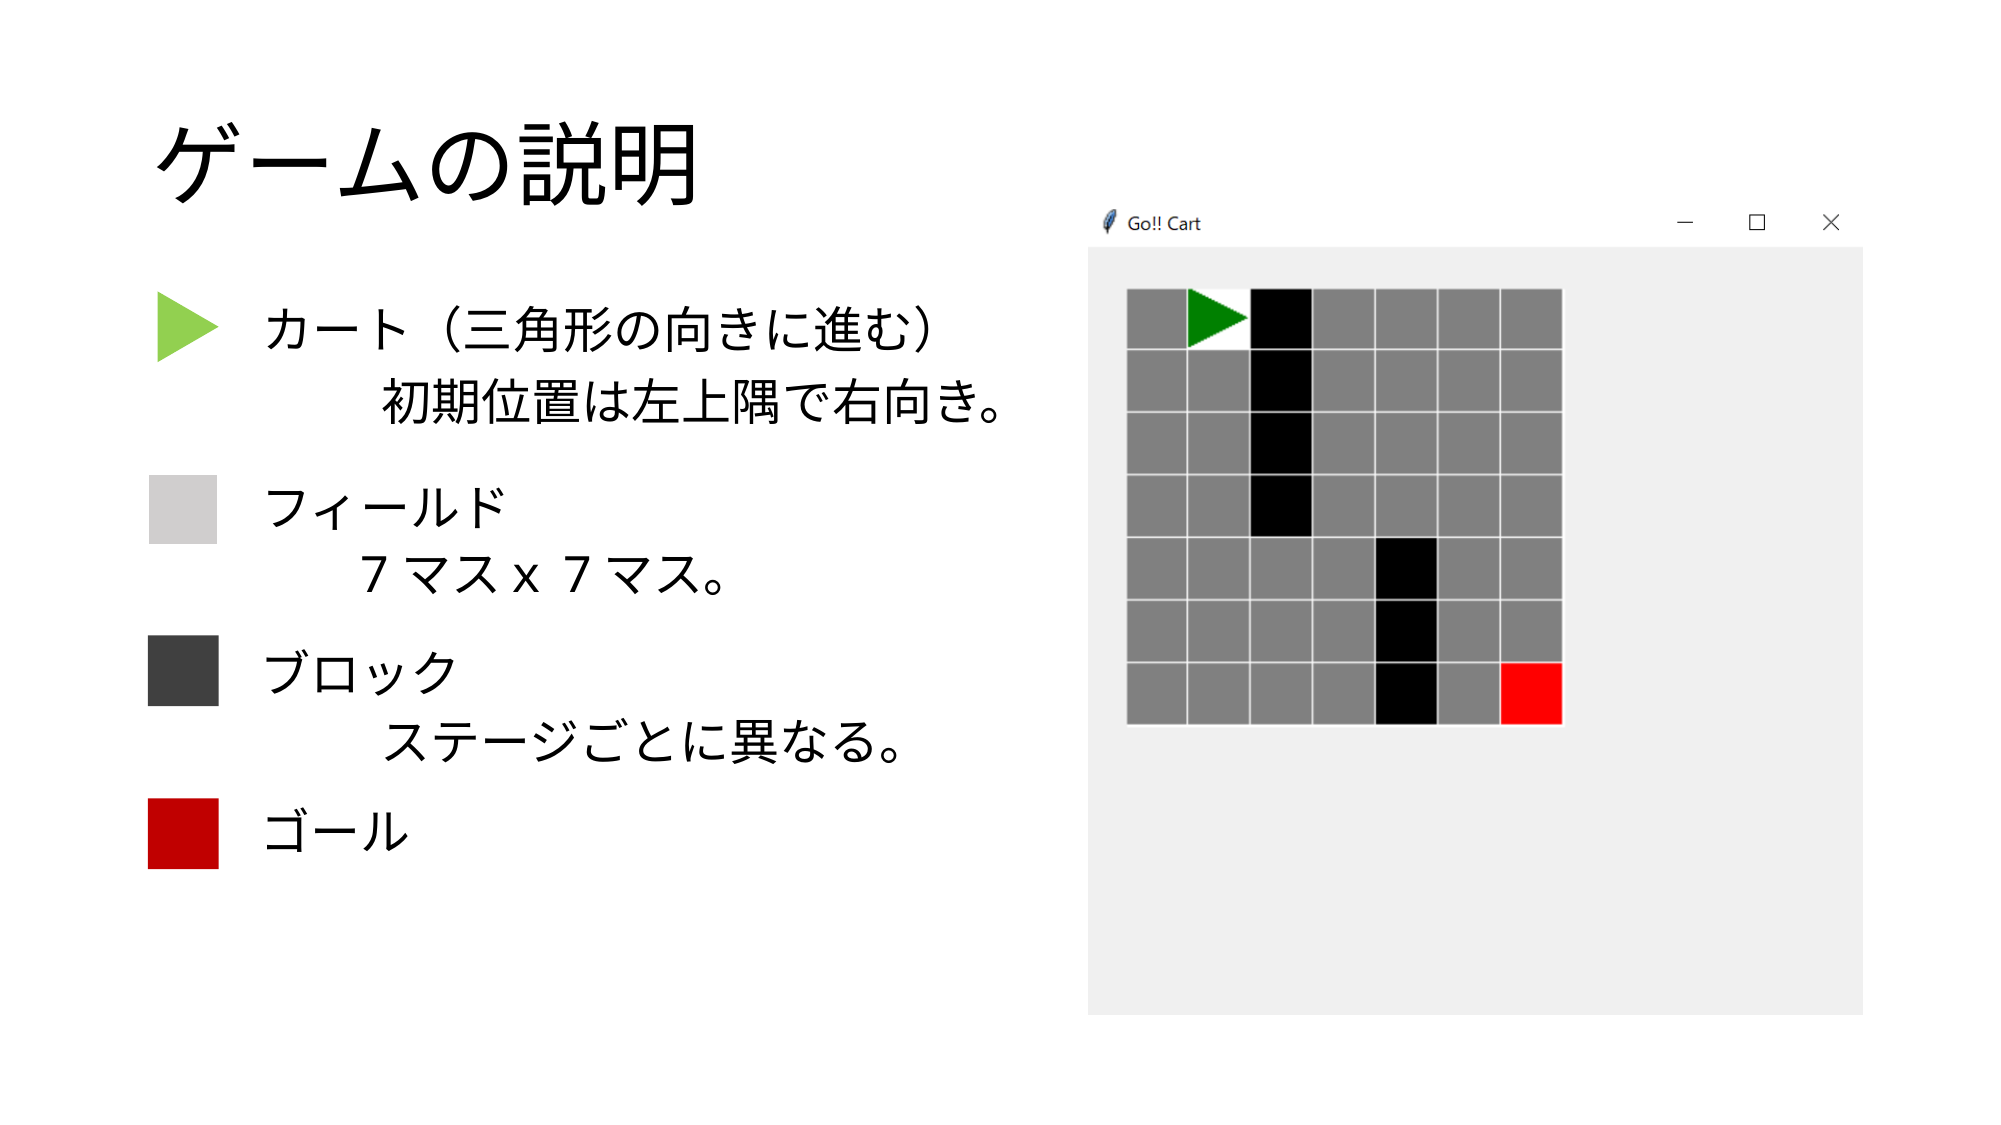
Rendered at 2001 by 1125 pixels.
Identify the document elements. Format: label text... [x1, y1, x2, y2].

title ゲームの説明 [137, 59, 1863, 278]
text_box ゴール [245, 793, 426, 869]
text_box カート（三角形の向きに進む） [248, 291, 978, 367]
text_box ステージごとに異なる。 [365, 702, 945, 778]
text_box 7マスｘ7マス。 [345, 534, 769, 610]
text_box [147, 797, 220, 870]
text_box [147, 473, 220, 546]
text_box [147, 634, 220, 707]
text_box フィールド [246, 469, 526, 545]
text_box ブロック [245, 635, 476, 711]
text_box 初期位置は左上隅で右向き。 [367, 362, 1045, 438]
picture [1088, 203, 1863, 1015]
text_box [156, 289, 221, 364]
